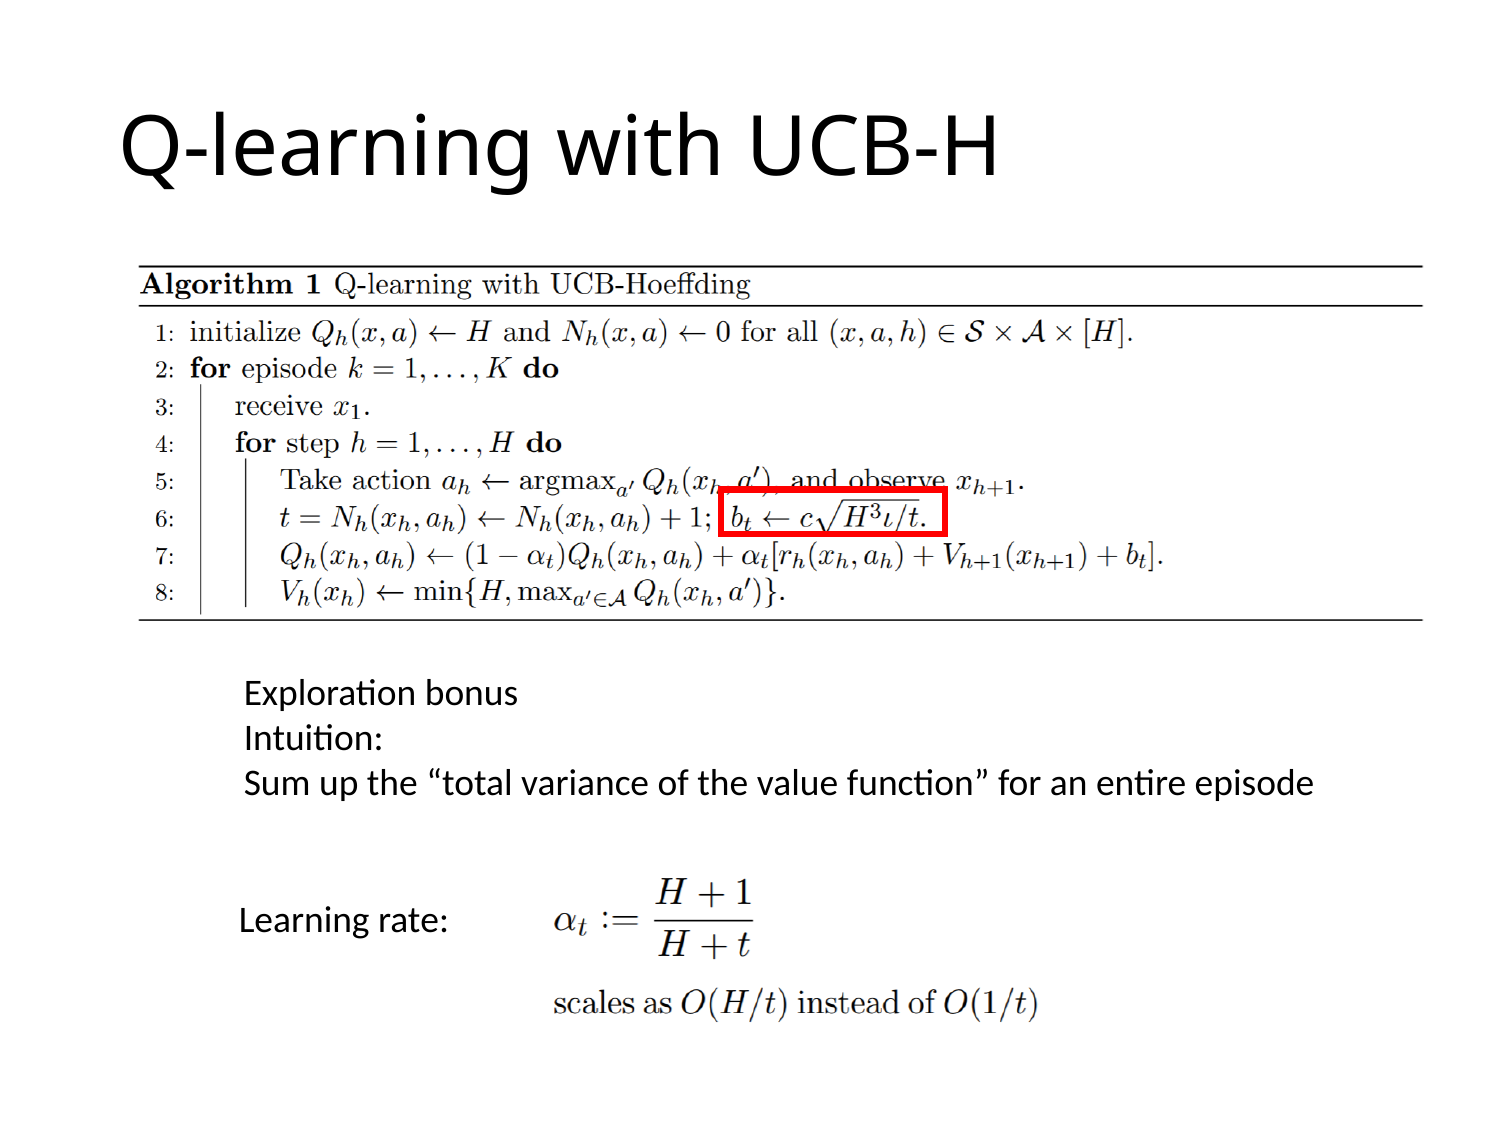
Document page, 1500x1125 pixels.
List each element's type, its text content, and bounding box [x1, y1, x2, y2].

picture [549, 982, 1039, 1028]
text_box Learning rate: [224, 887, 465, 993]
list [40, 204, 1481, 662]
title Q-learning with UCB-H [103, 47, 1397, 201]
picture [527, 864, 774, 971]
